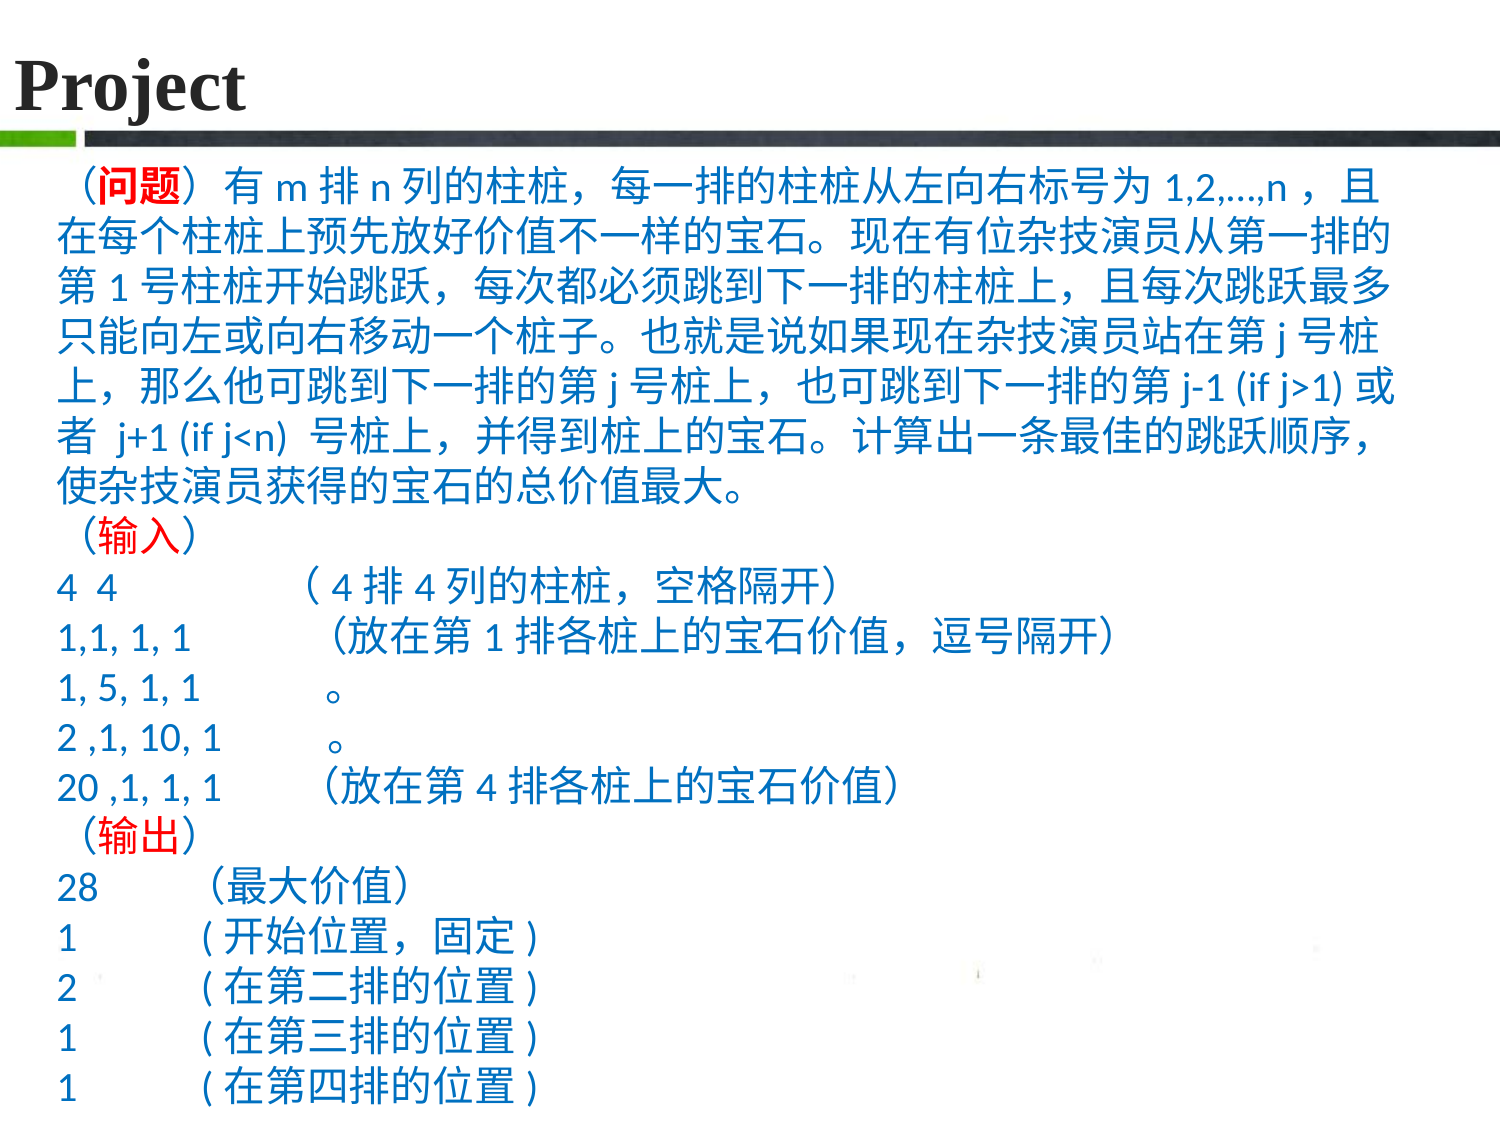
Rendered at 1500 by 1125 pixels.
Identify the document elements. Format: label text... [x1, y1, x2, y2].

picture [0, 161, 1500, 1125]
title （问题）有m排n列的柱桩，每一排的柱桩从左向右标号为1,2,…,n，且在每个柱桩上预先放好价值不一样的宝石。现在有位杂技演员从第一排的第1号柱桩开始跳跃，每次都必须跳到下一排的柱桩上，且每次跳跃最多只能向左或向右移动一个桩子。也就是说如果现在杂技演员站在第j号桩上，那么他可跳到下一排的第j号桩上，也可跳到下一排的第j-1 (if j>1)或者 j+1 (if j<n) 号桩上，并得到桩上的宝石。计算出一条最佳的跳跃顺序，使杂技演员获得的宝石的总价值最大。 （输入） 4 4 （4排4列的柱桩，空格隔开） 1,1, 1, 1 （放在第1排各桩上的宝石价值，逗号隔开） 1, 5, 1, 1 。 2 ,1, 10, 1 。 20 ,1, 1, 1 （放在第4排各桩上的宝石价值） （输出） 28 （最大价值） 1 (开始位置，固定) 2 (在第二排的位置) 1 (在第三排的位置) 1 (在第四排的位置) [40, 254, 1436, 1125]
text_box Project [0, 0, 1500, 161]
